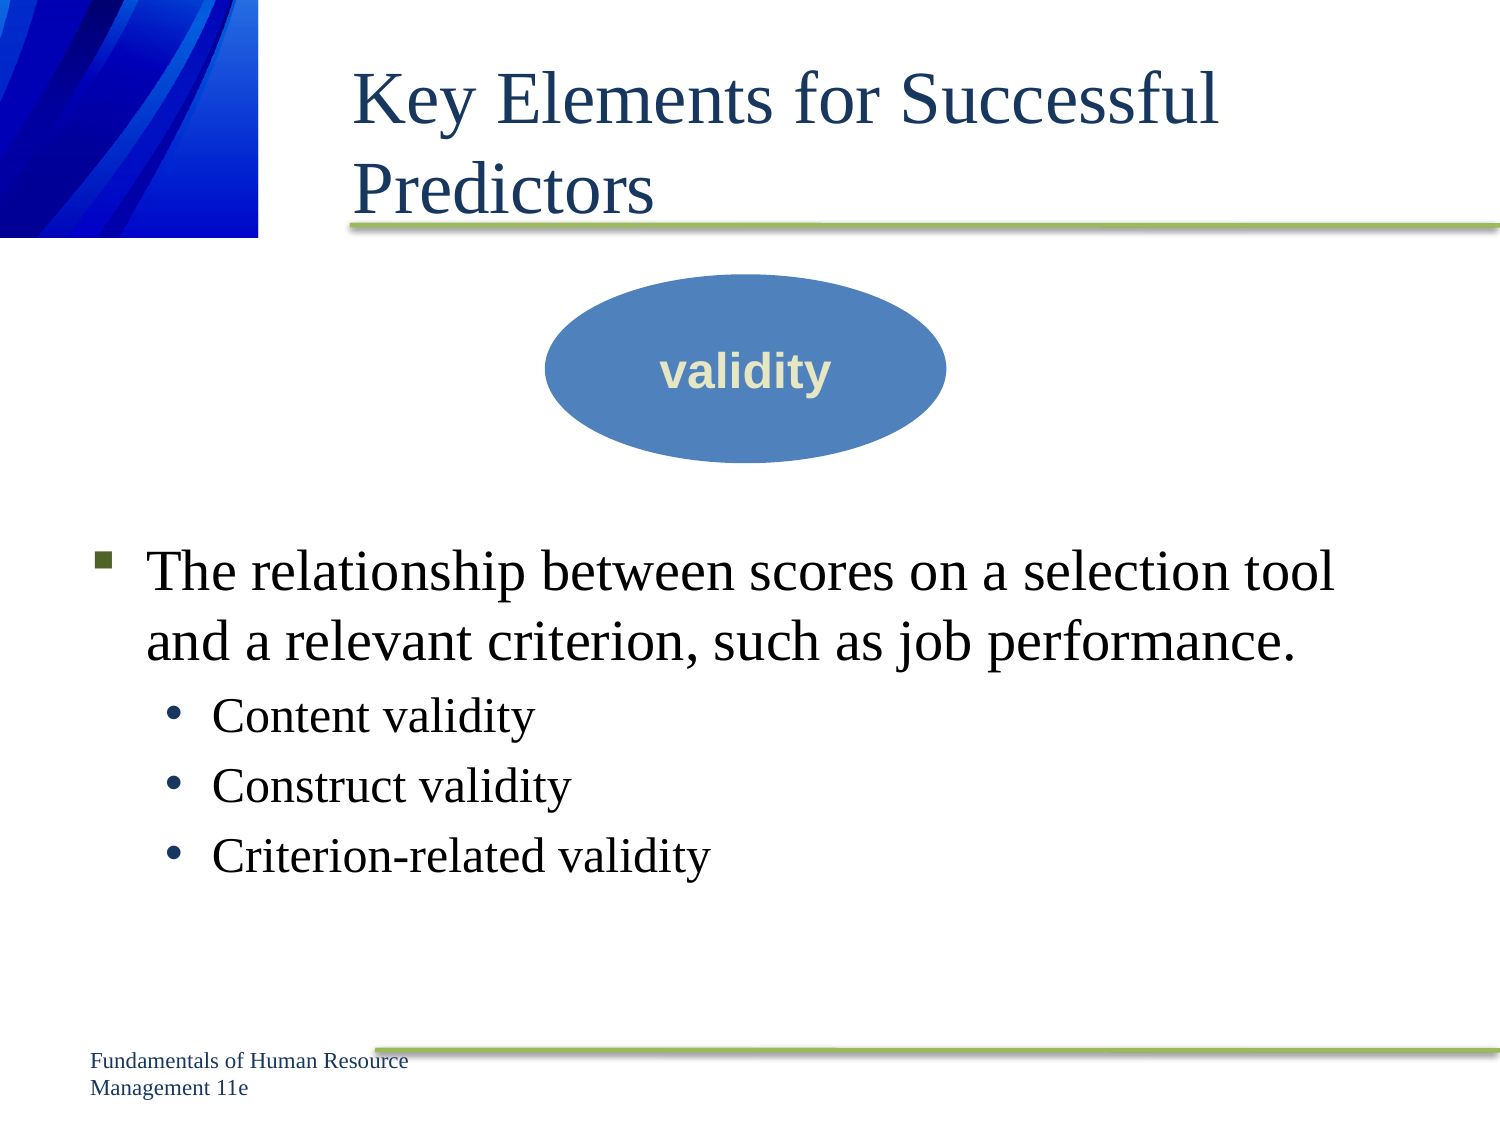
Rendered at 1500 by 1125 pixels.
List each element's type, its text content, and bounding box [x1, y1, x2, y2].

picture [0, 0, 259, 238]
footer Fundamentals of Human Resource Management 11e [75, 1042, 550, 1103]
title Key Elements for Successful Predictors [337, 44, 1426, 233]
list The relationship between scores on a selection tool and a relevant criterion, such as job performance. Content validity Construct validity Criterion-related validity [75, 525, 1425, 1005]
text_box validity [545, 275, 946, 463]
